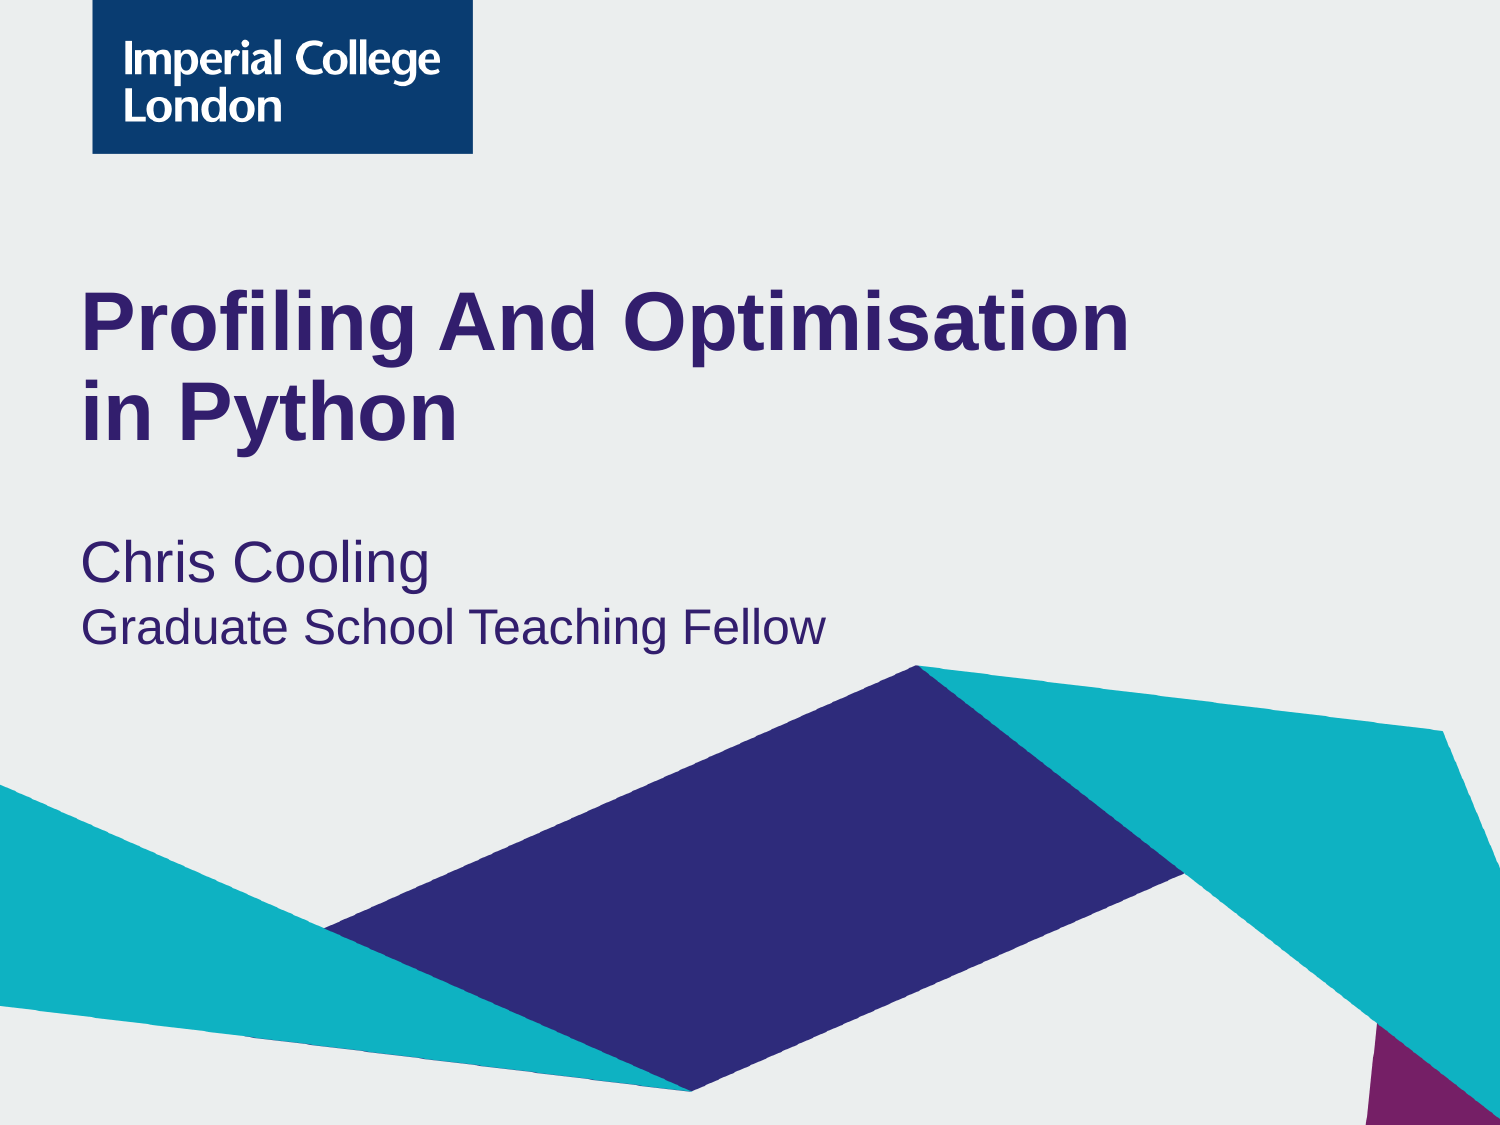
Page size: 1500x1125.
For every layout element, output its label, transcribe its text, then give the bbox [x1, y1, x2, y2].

picture [0, 0, 1500, 1125]
subtitle Chris Cooling Graduate School Teaching Fellow [65, 517, 1300, 805]
title Profiling And Optimisation in Python [65, 208, 1212, 466]
